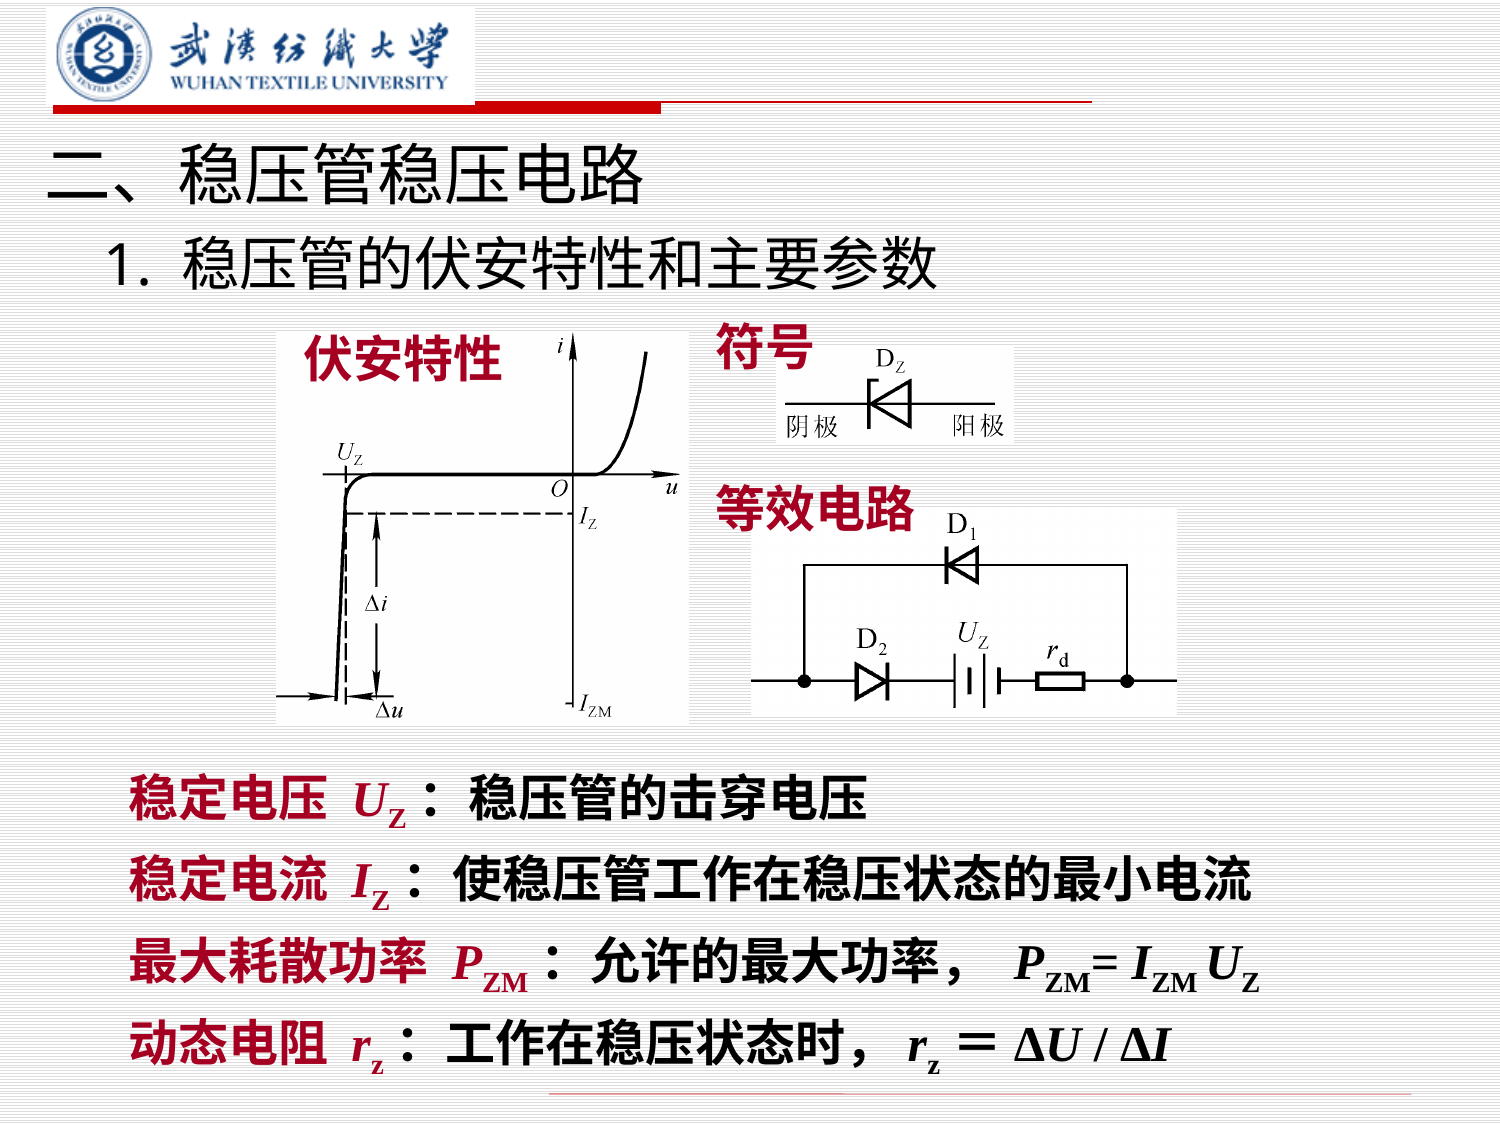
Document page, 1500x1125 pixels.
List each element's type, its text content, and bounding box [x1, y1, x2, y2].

text_box 稳定电压 UZ：稳压管的击穿电压 稳定电流 IZ：使稳压管工作在稳压状态的最小电流 最大耗散功率 PZM：允许的最大功率， PZM= IZM UZ 动态电阻 rz：工作在稳压状态时，rz＝ΔU / ΔI [113, 744, 1439, 1088]
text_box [275, 307, 1177, 724]
title 二、稳压管稳压电路 [29, 148, 768, 221]
text_box 1. 稳压管的伏安特性和主要参数 [88, 220, 1001, 305]
picture [46, 7, 475, 105]
